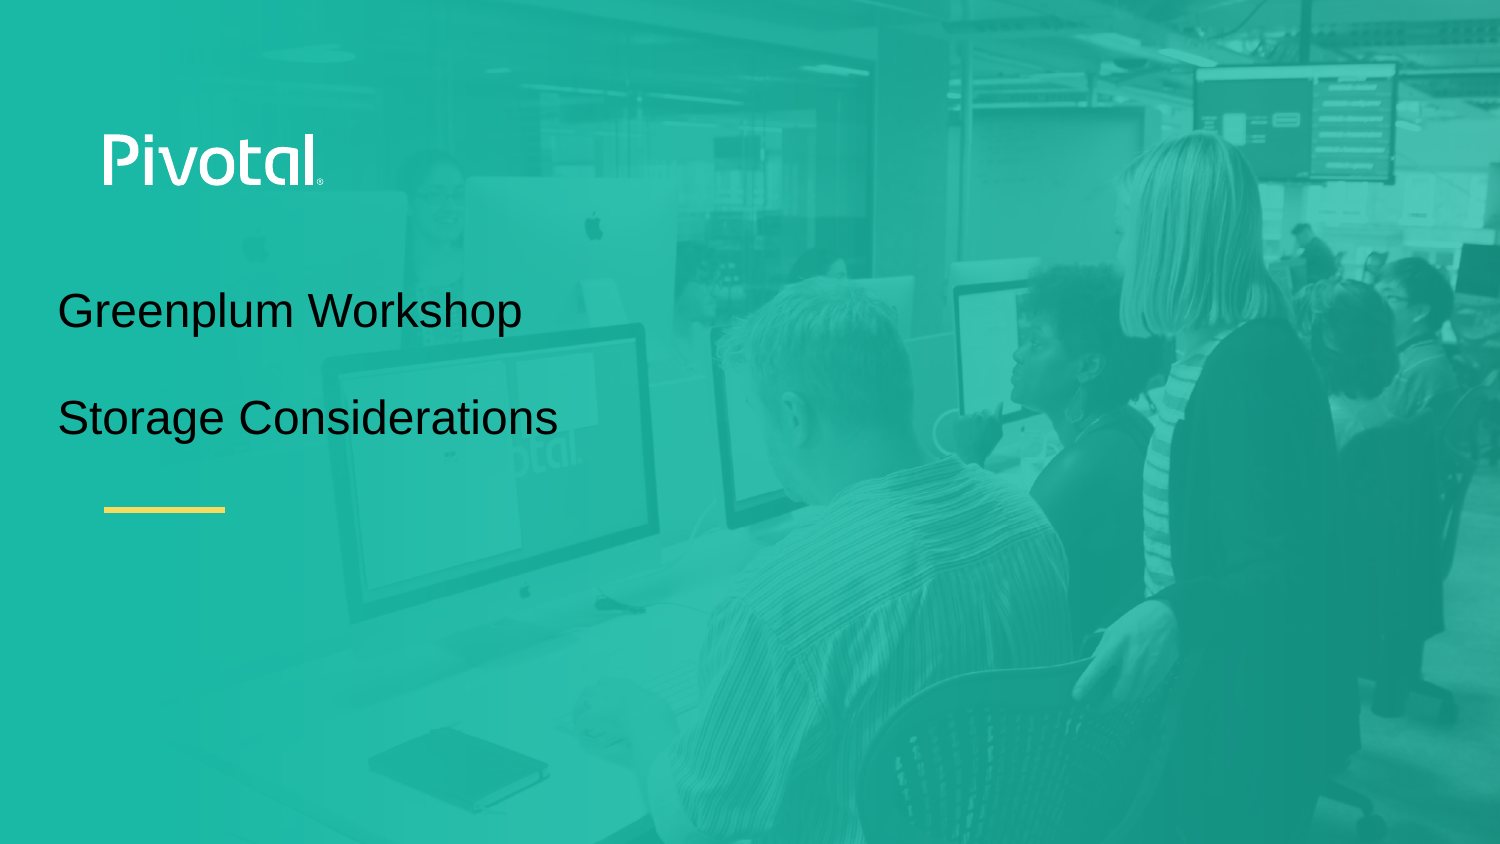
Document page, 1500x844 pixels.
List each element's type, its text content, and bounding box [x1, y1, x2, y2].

title Greenplum Workshop Storage Considerations [42, 271, 1139, 572]
